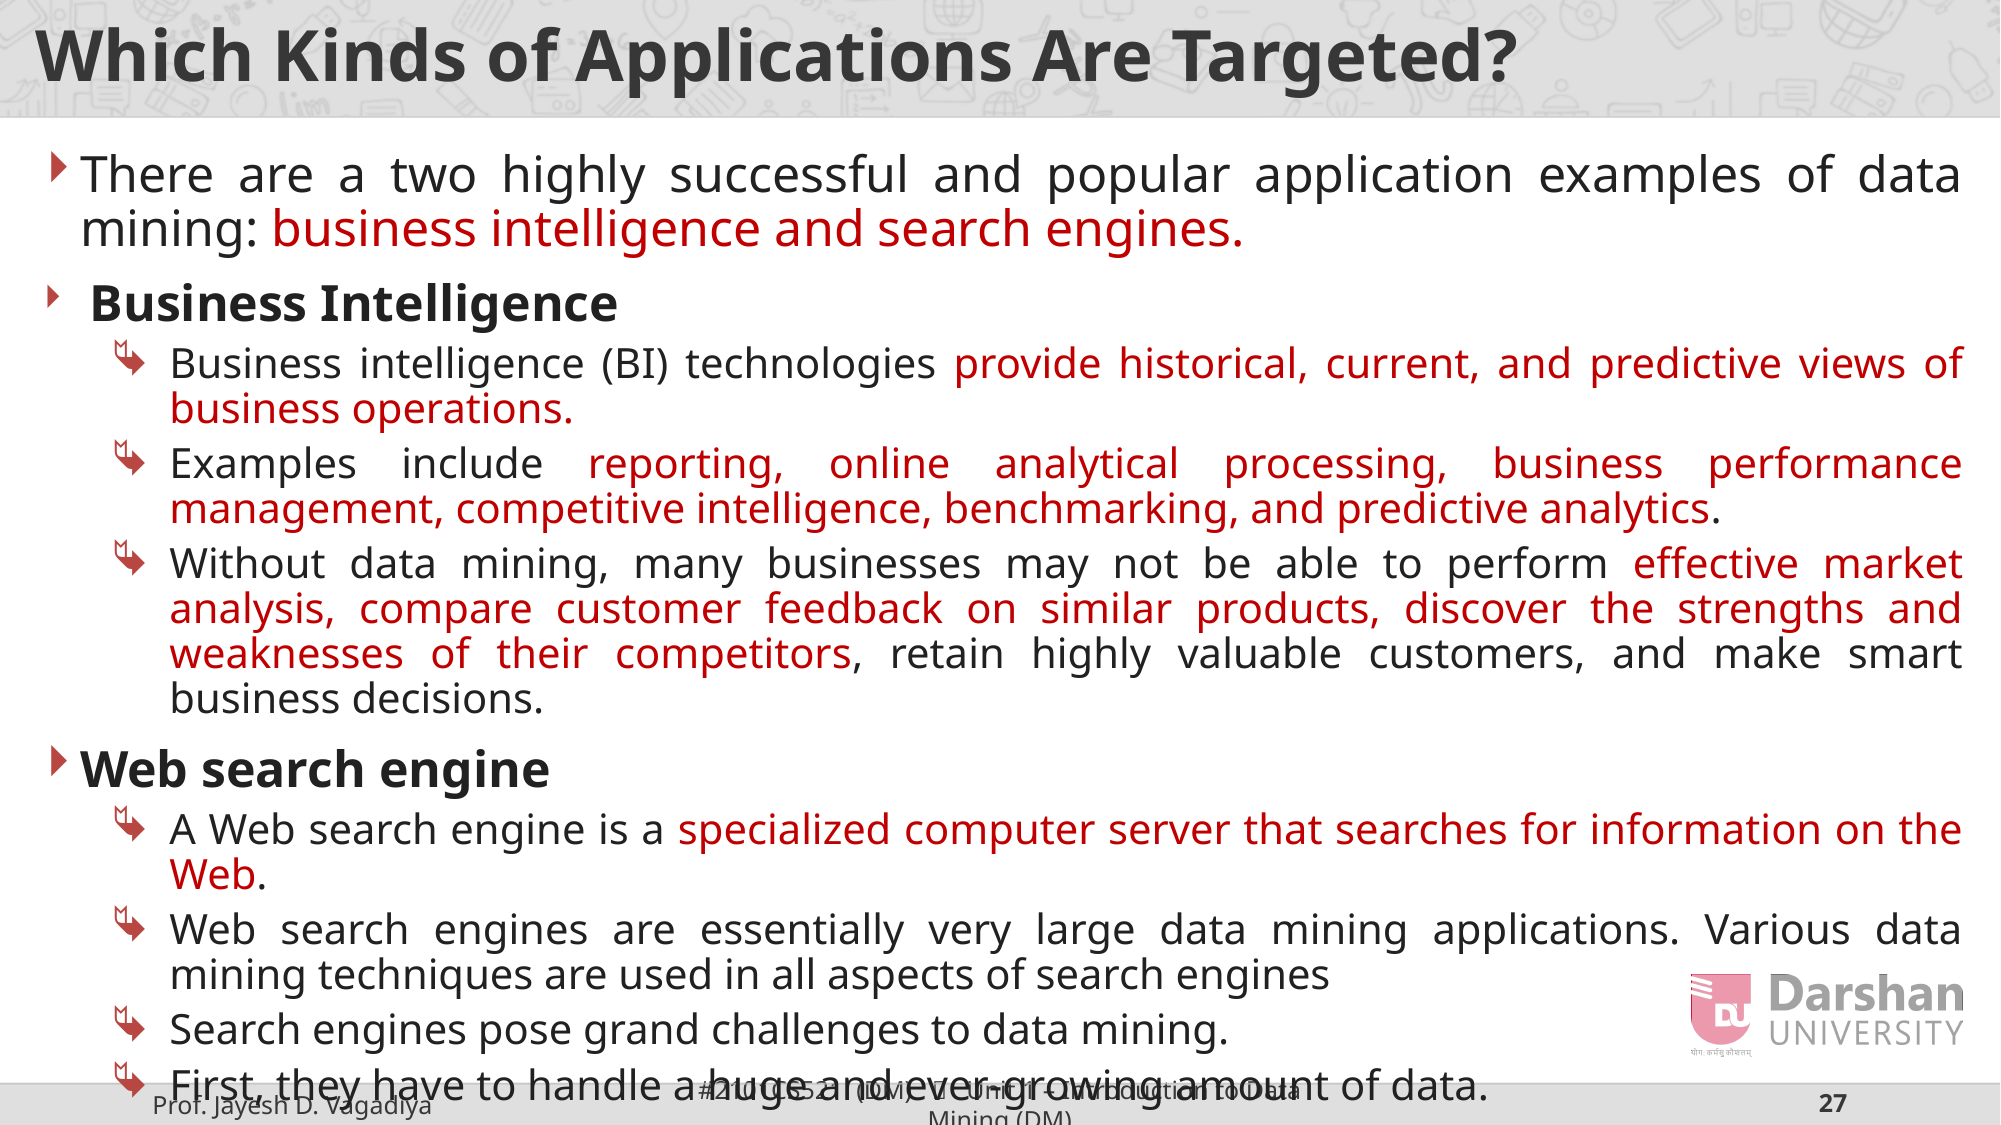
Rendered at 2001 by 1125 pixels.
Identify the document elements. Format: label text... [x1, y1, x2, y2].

list There are a two highly successful and popular application examples of data mining: business intelligence and search engines. Business Intelligence Business intelligence (BI) technologies provide historical, current, and predictive views of business operations. Examples include reporting, online analytical processing, business performance management, competitive intelligence, benchmarking, and predictive analytics. Without data mining, many businesses may not be able to perform effective market analysis, compare customer feedback on similar products, discover the strengths and weaknesses of their competitors, retain highly valuable customers, and make smart business decisions. Web search engine A Web search engine is a specialized computer server that searches for information on the Web. Web search engines are essentially very large data mining applications. Various data mining techniques are used in all aspects of search engines Search engines pose grand challenges to data mining. First, they have to handle a huge and ever-growing amount of data. [21, 141, 1979, 1057]
title Which Kinds of Applications Are Targeted? [0, 0, 2000, 117]
